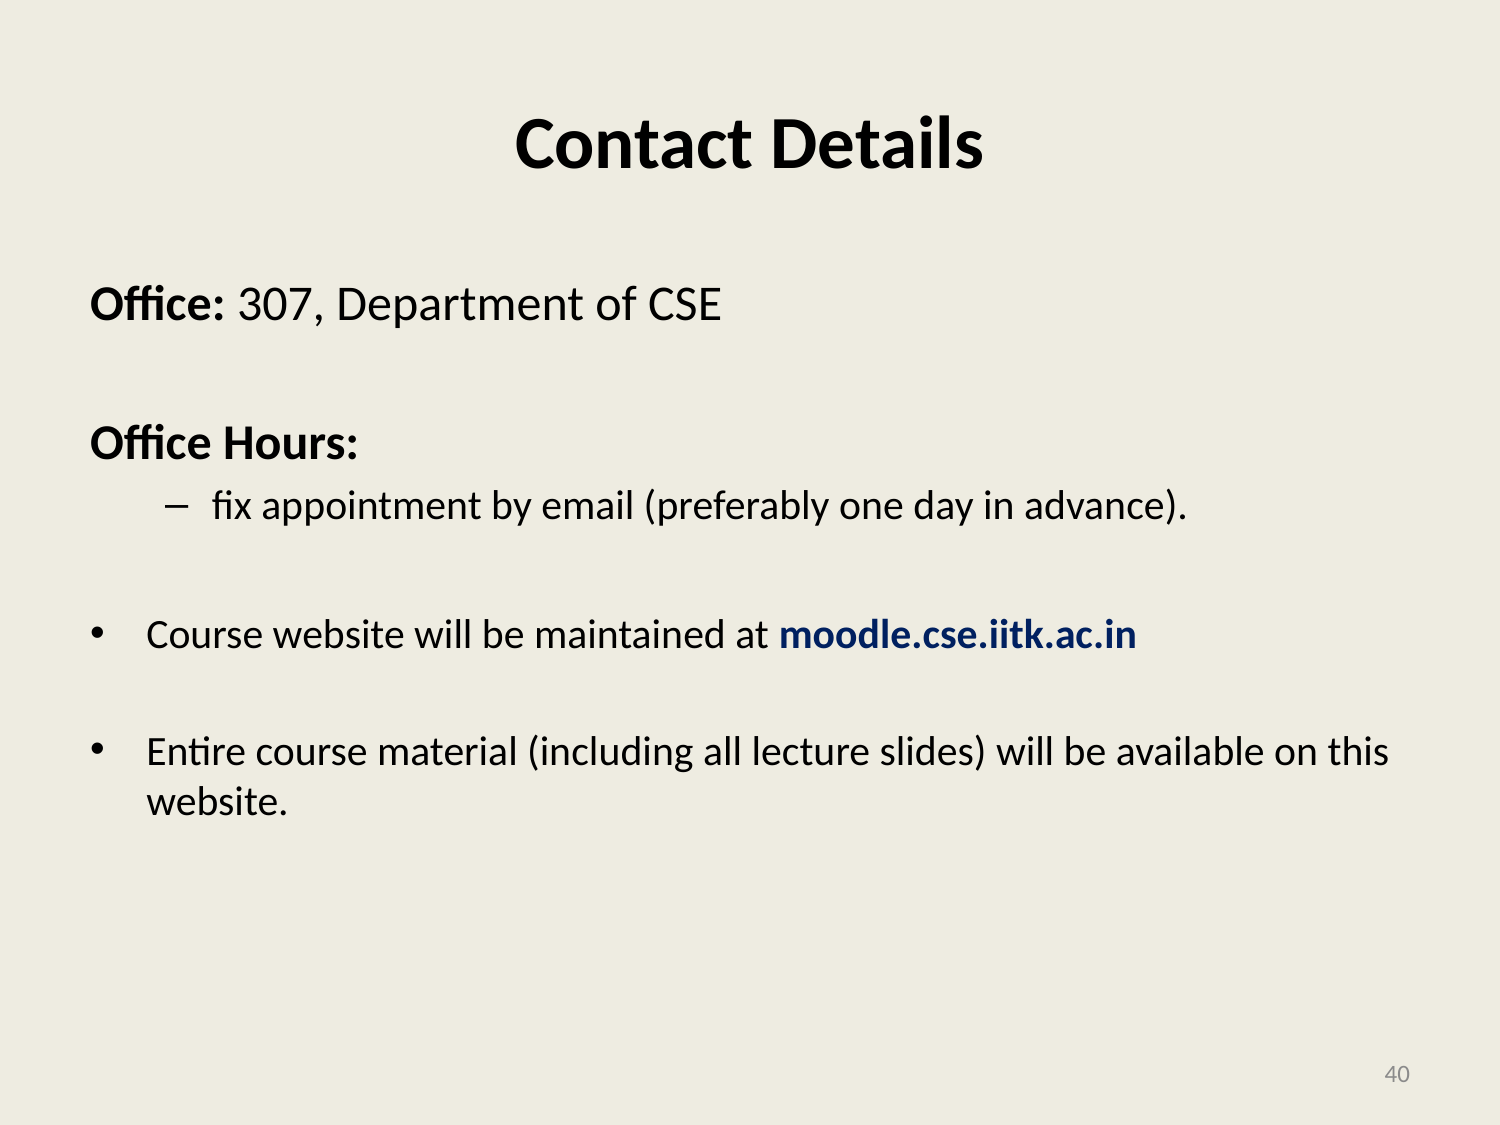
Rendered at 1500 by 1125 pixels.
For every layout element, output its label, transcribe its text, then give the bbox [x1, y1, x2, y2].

list Office: 307, Department of CSE Office Hours: fix appointment by email (preferably one day in advance). Course website will be maintained at moodle.cse.iitk.ac.in Entire course material (including all lecture slides) will be available on this website. [75, 262, 1425, 1005]
title Contact Details [75, 45, 1425, 233]
slide_number 40 [1074, 1042, 1425, 1103]
